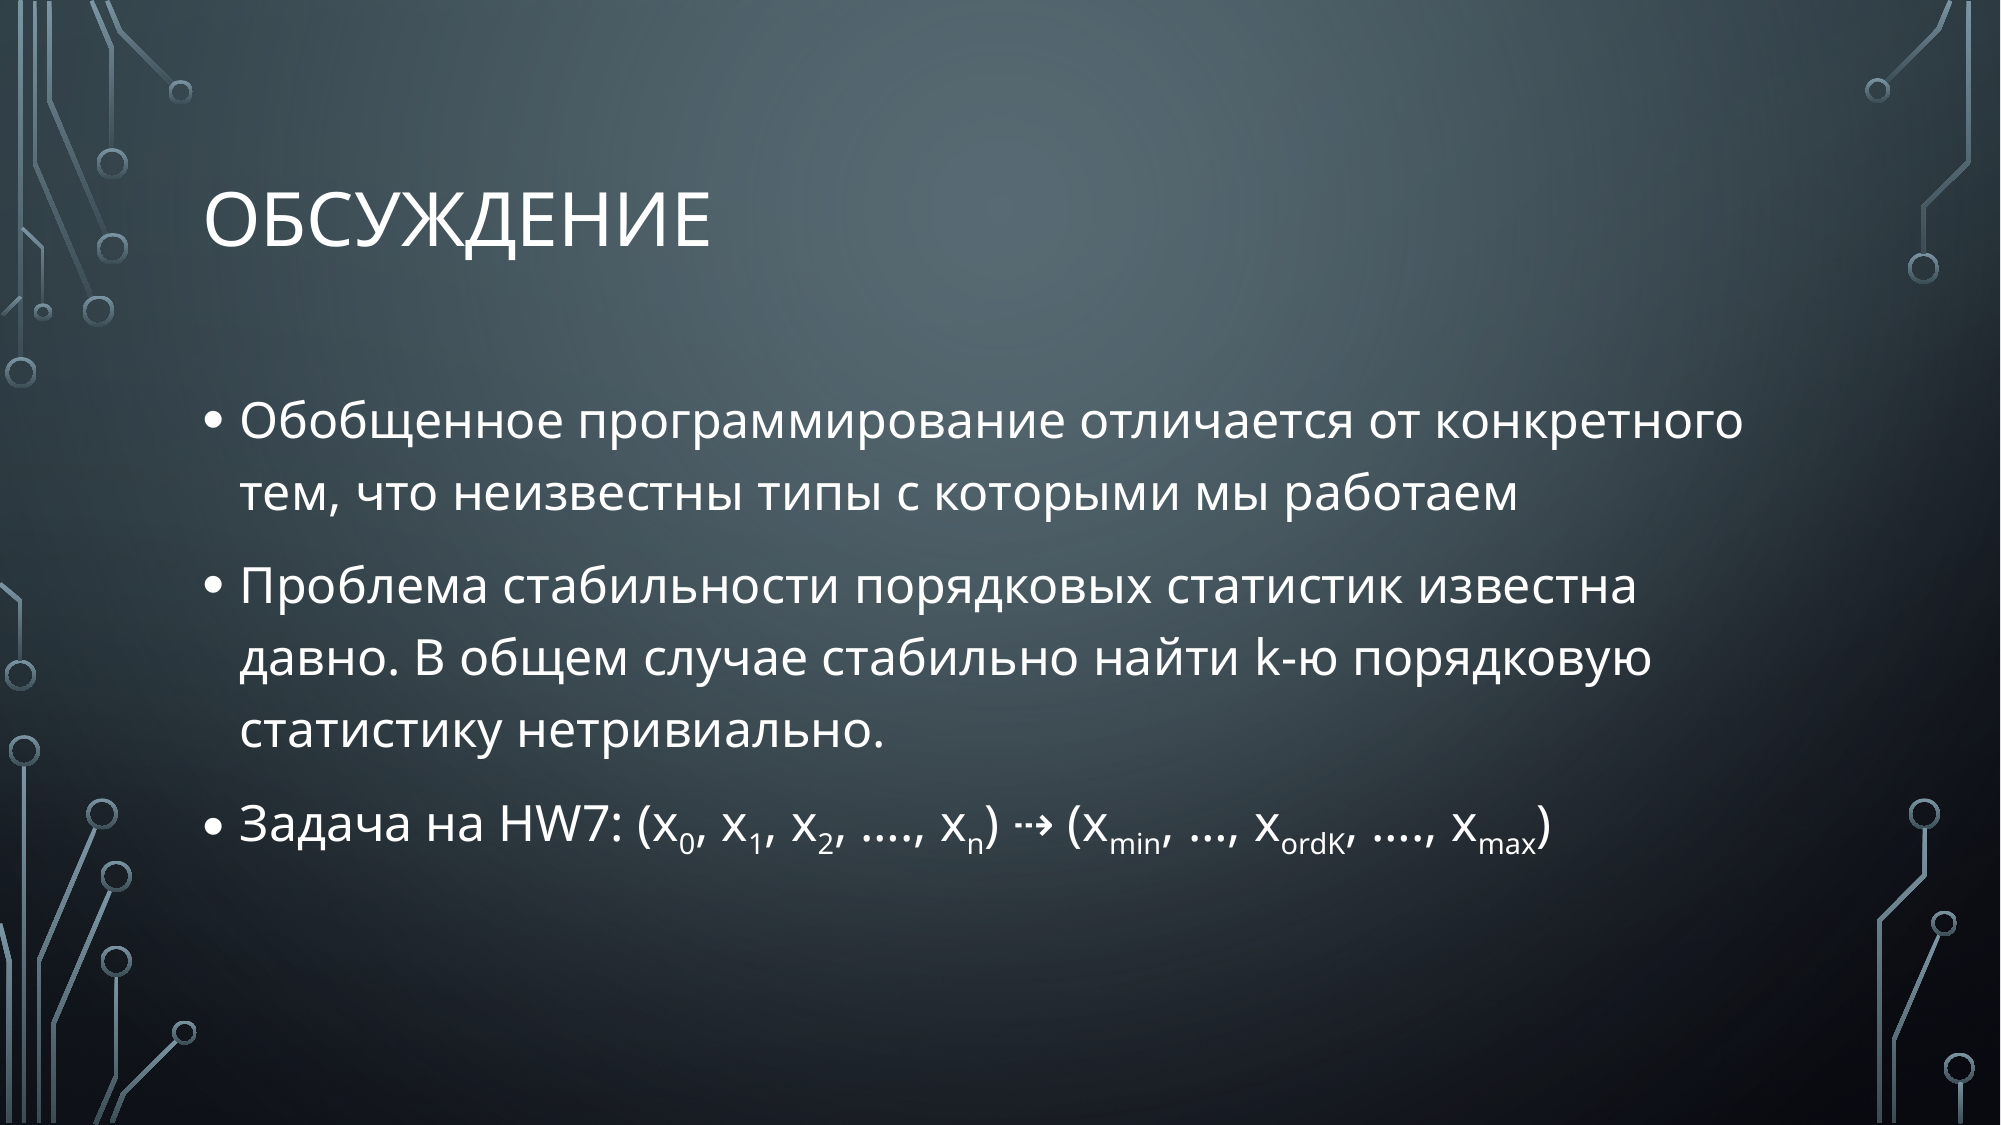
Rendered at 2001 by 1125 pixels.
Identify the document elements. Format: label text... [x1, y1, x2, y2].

title Обсуждение [187, 101, 1813, 344]
list Обобщенное программирование отличается от конкретного тем, что неизвестны типы с которыми мы работаем Проблема стабильности порядковых статистик известна давно. В общем случае стабильно найти k-ю порядковую статистику нетривиально. Задача на HW7: (x0, x1, x2, …., xn) ⇢ (xmin, …, xordK, …., xmax) [187, 369, 1813, 950]
